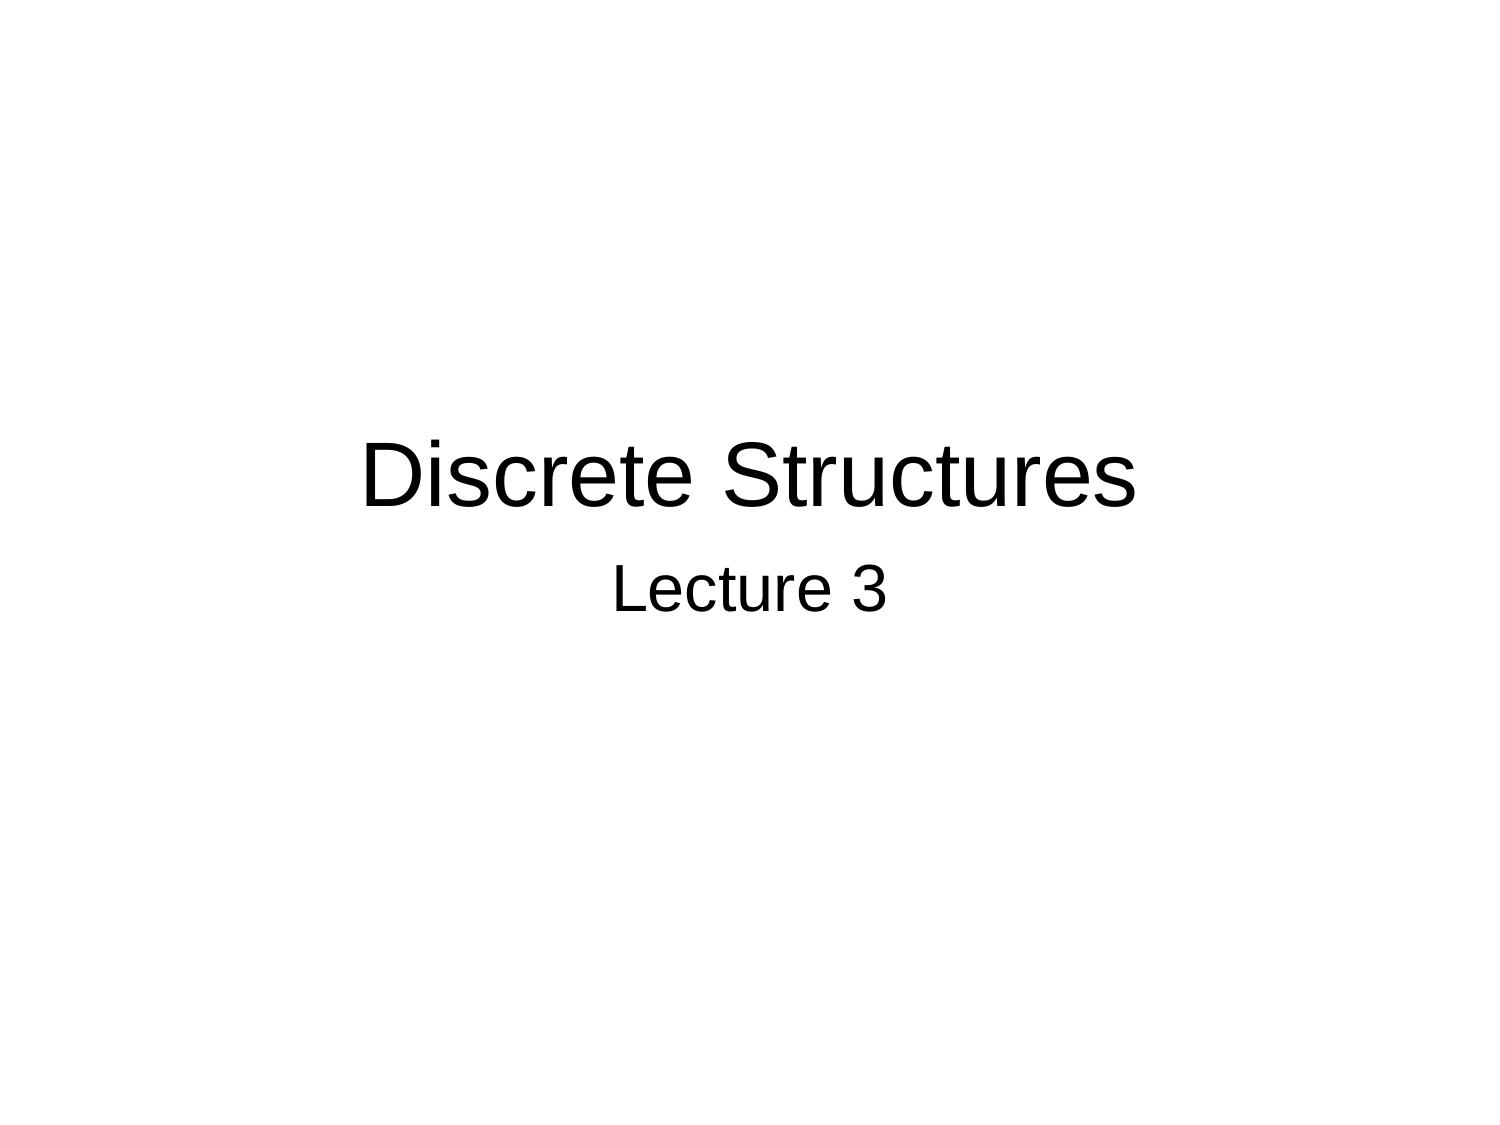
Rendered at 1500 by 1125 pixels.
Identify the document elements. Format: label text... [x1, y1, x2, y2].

title Discrete Structures [112, 349, 1388, 591]
subtitle Lecture 3 [225, 537, 1275, 825]
